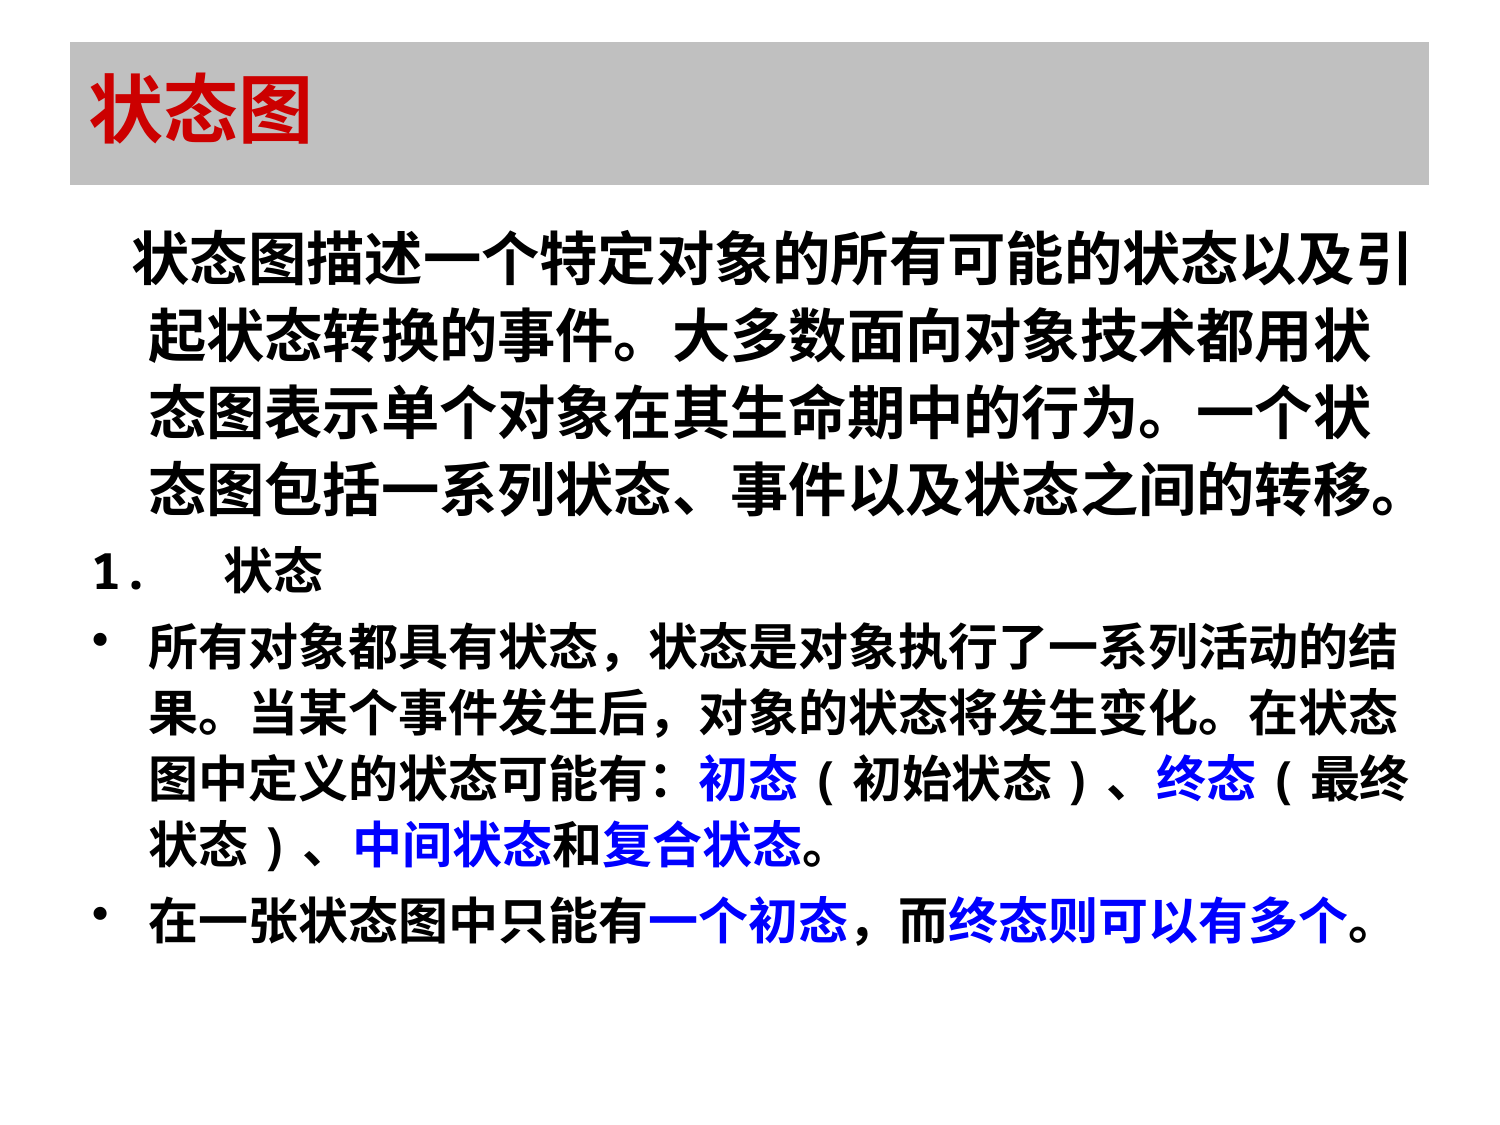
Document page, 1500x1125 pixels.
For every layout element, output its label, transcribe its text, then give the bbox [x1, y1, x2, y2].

title 状态图 [73, 42, 1425, 173]
picture [70, 42, 1429, 185]
list 状态图描述一个特定对象的所有可能的状态以及引起状态转换的事件。大多数面向对象技术都用状态图表示单个对象在其生命期中的行为。一个状态图包括一系列状态、事件以及状态之间的转移。 1. 状态 所有对象都具有状态，状态是对象执行了一系列活动的结果。当某个事件发生后，对象的状态将发生变化。在状态图中定义的状态可能有：初态(初始状态)、终态(最终状态)、中间状态和复合状态。 在一张状态图中只能有一个初态，而终态则可以有多个。 [76, 207, 1436, 1096]
